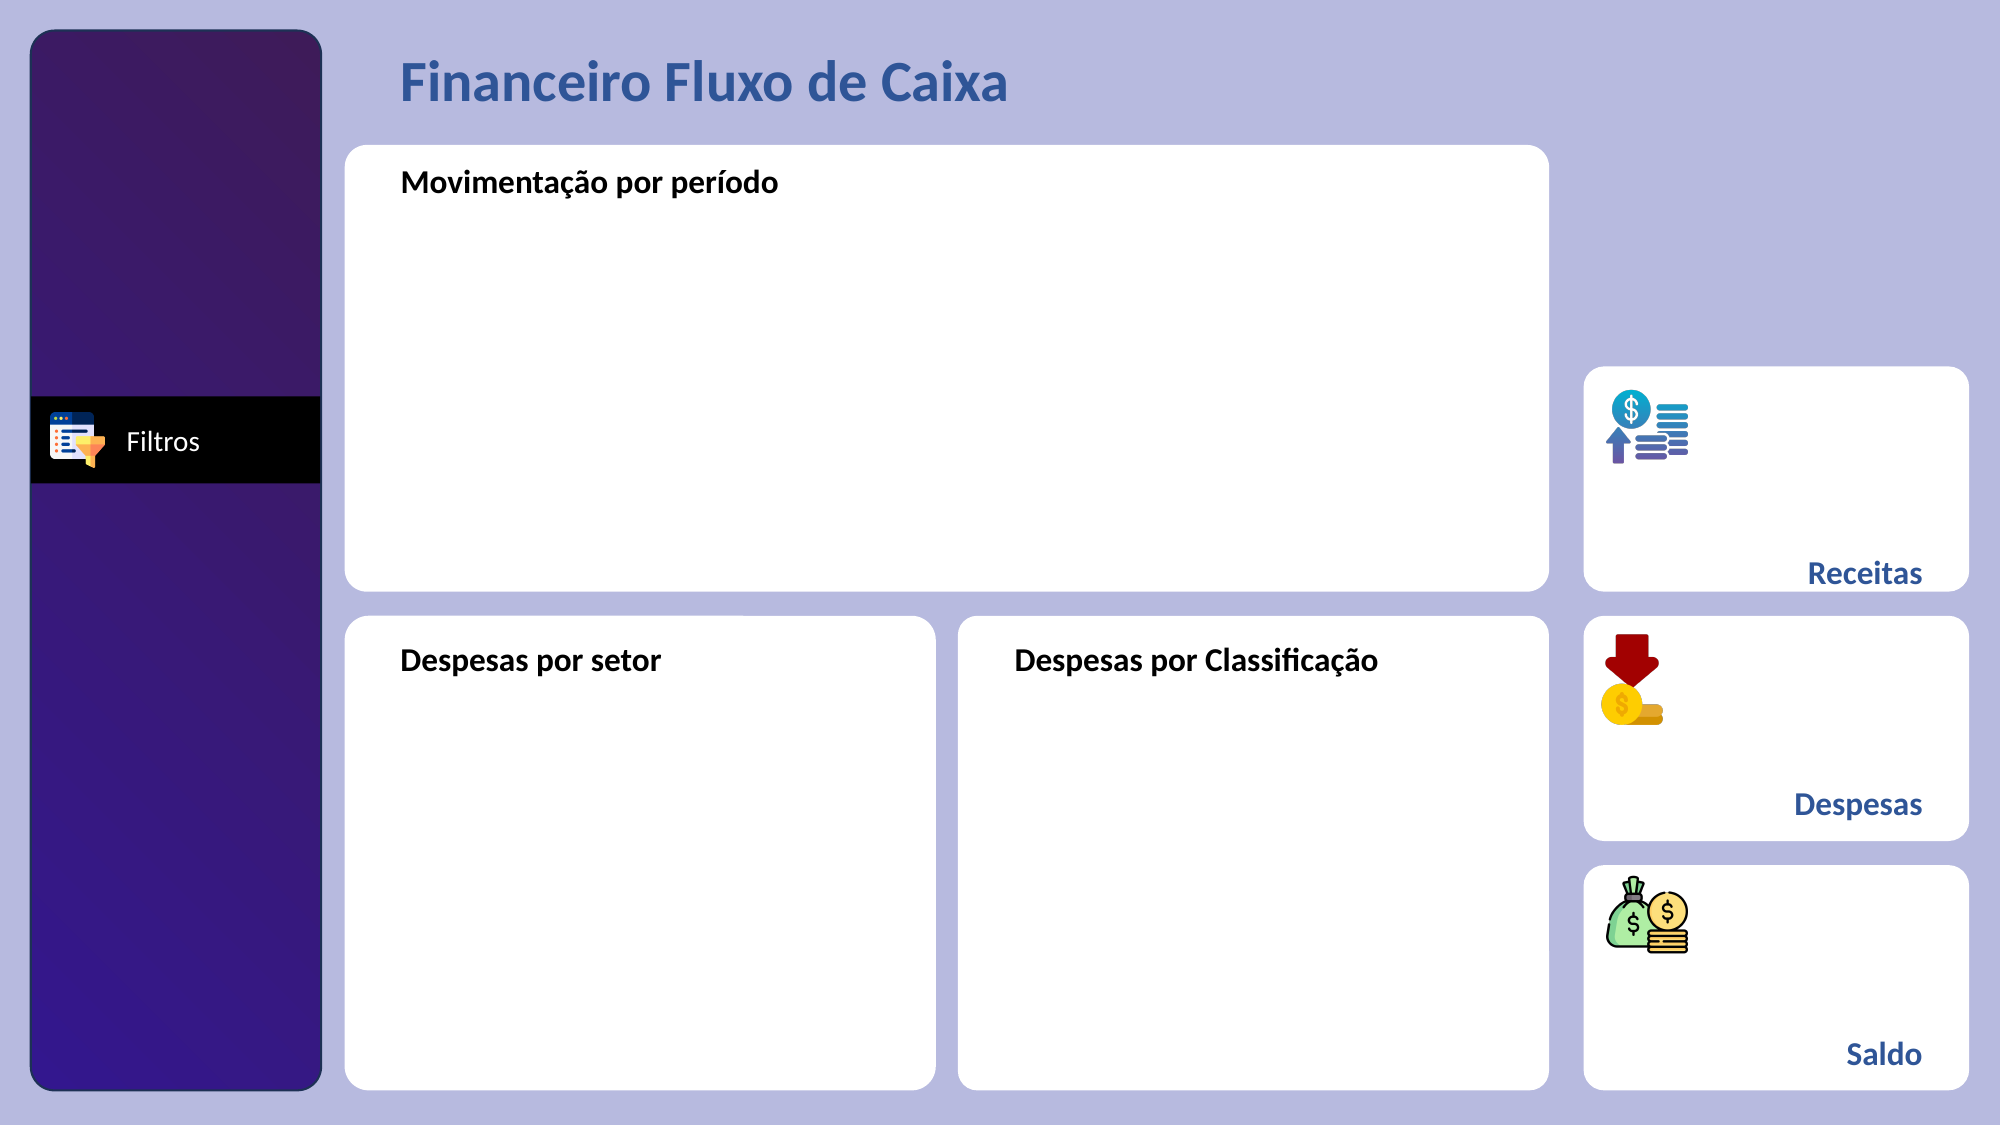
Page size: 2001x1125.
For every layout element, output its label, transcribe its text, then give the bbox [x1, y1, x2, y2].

picture [1606, 385, 1688, 468]
text_box [29, 29, 323, 1092]
text_box Financeiro Fluxo de Caixa [385, 42, 1218, 115]
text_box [1583, 366, 1970, 1091]
picture [50, 412, 105, 468]
picture [1606, 873, 1688, 955]
picture [1583, 630, 1681, 729]
text_box [343, 614, 937, 1092]
text_box Despesas por setor [385, 621, 858, 695]
text_box Filtros [111, 403, 321, 477]
text_box [343, 143, 1551, 593]
text_box Movimentação por período [385, 144, 1001, 217]
text_box [956, 614, 1551, 1092]
text_box [30, 395, 321, 484]
text_box Despesas por Classificação [999, 621, 1472, 695]
